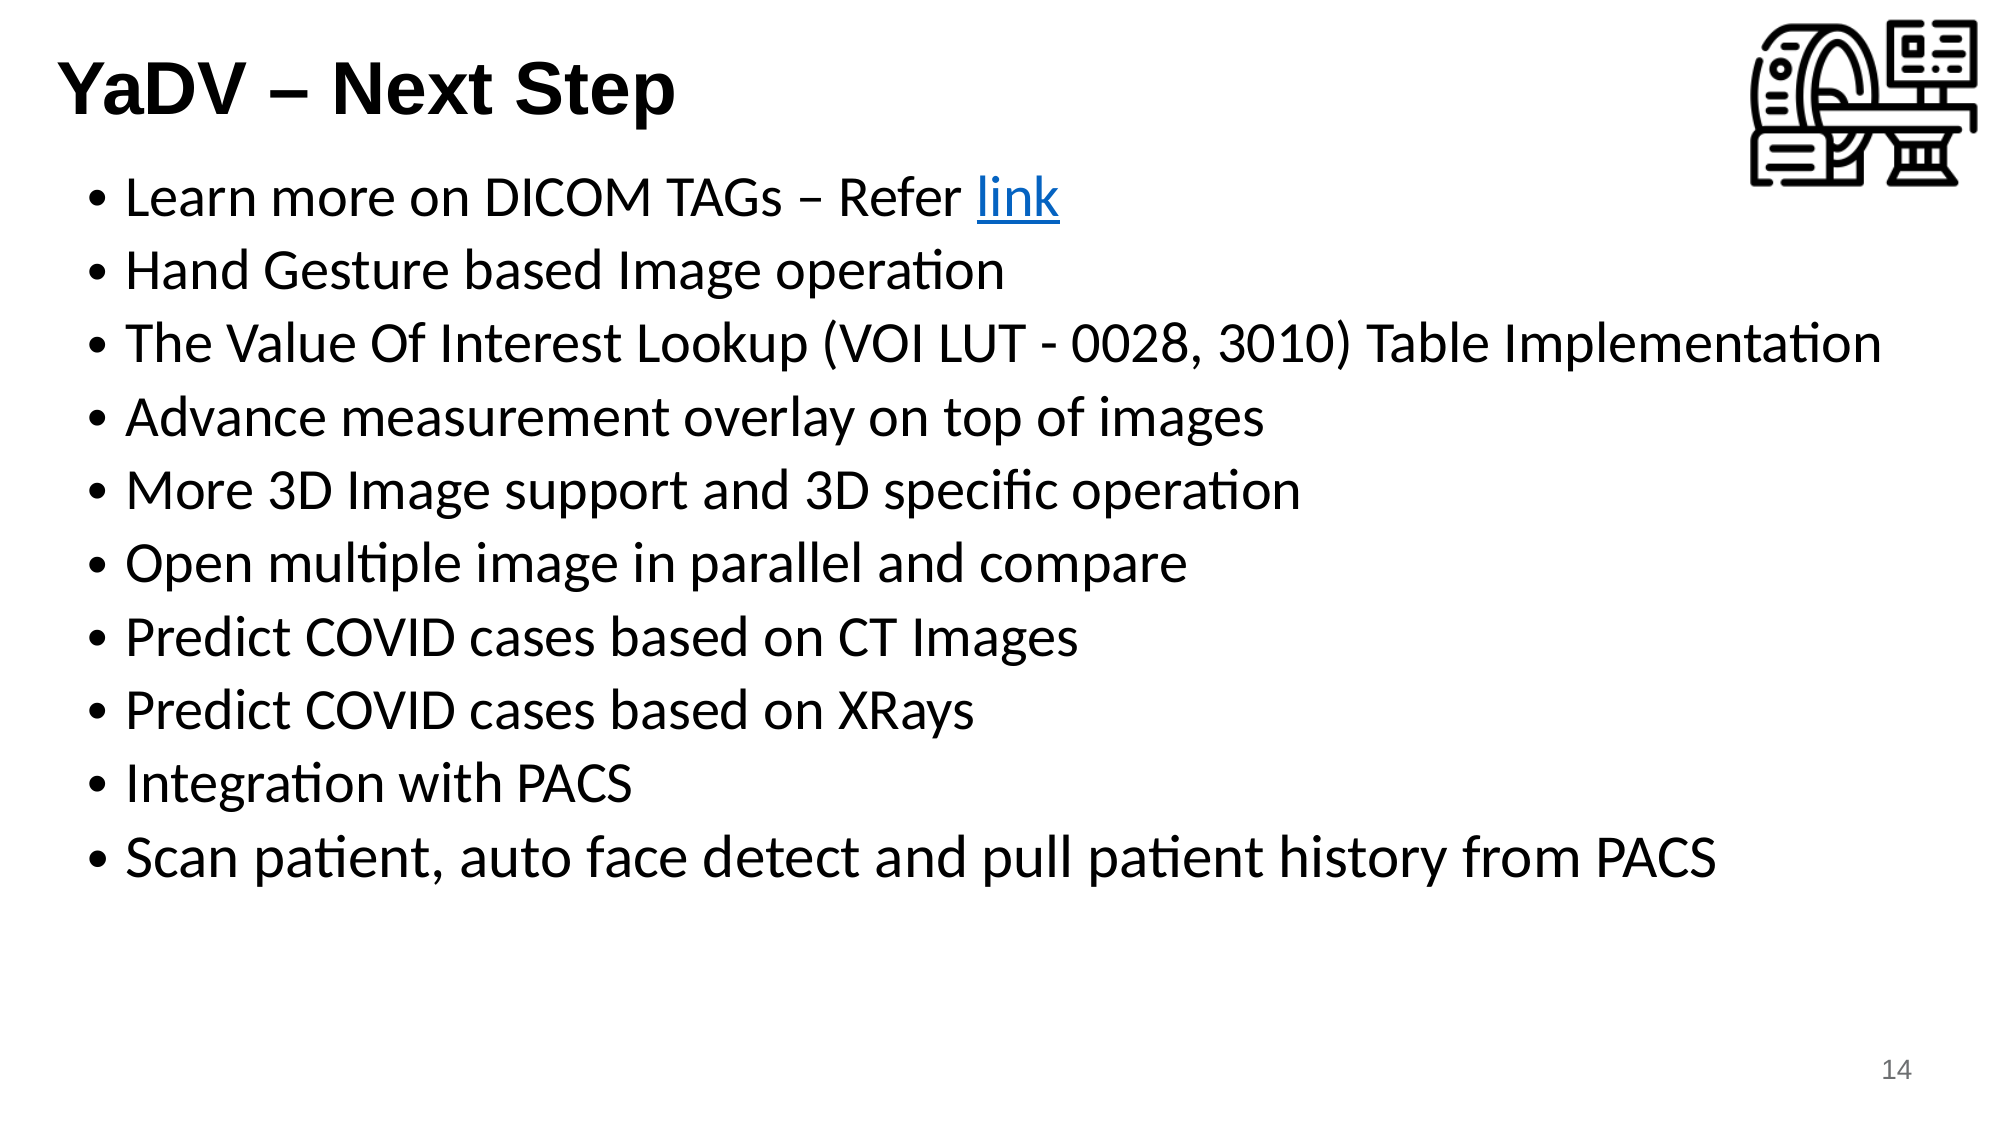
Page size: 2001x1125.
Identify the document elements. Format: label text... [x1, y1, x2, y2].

picture [1743, 0, 1985, 194]
text_box YaDV – Next Step [56, 42, 1743, 136]
list Learn more on DICOM TAGs – Refer link Hand Gesture based Image operation The Value Of Interest Lookup (VOI LUT - 0028, 3010) Table Implementation Advance measurement overlay on top of images More 3D Image support and 3D specific operation Open multiple image in parallel and compare Predict COVID cases based on CT Images Predict COVID cases based on XRays Integration with PACS Scan patient, auto face detect and pull patient history from PACS [72, 166, 1928, 1013]
slide_number 14 [1857, 1044, 1928, 1093]
